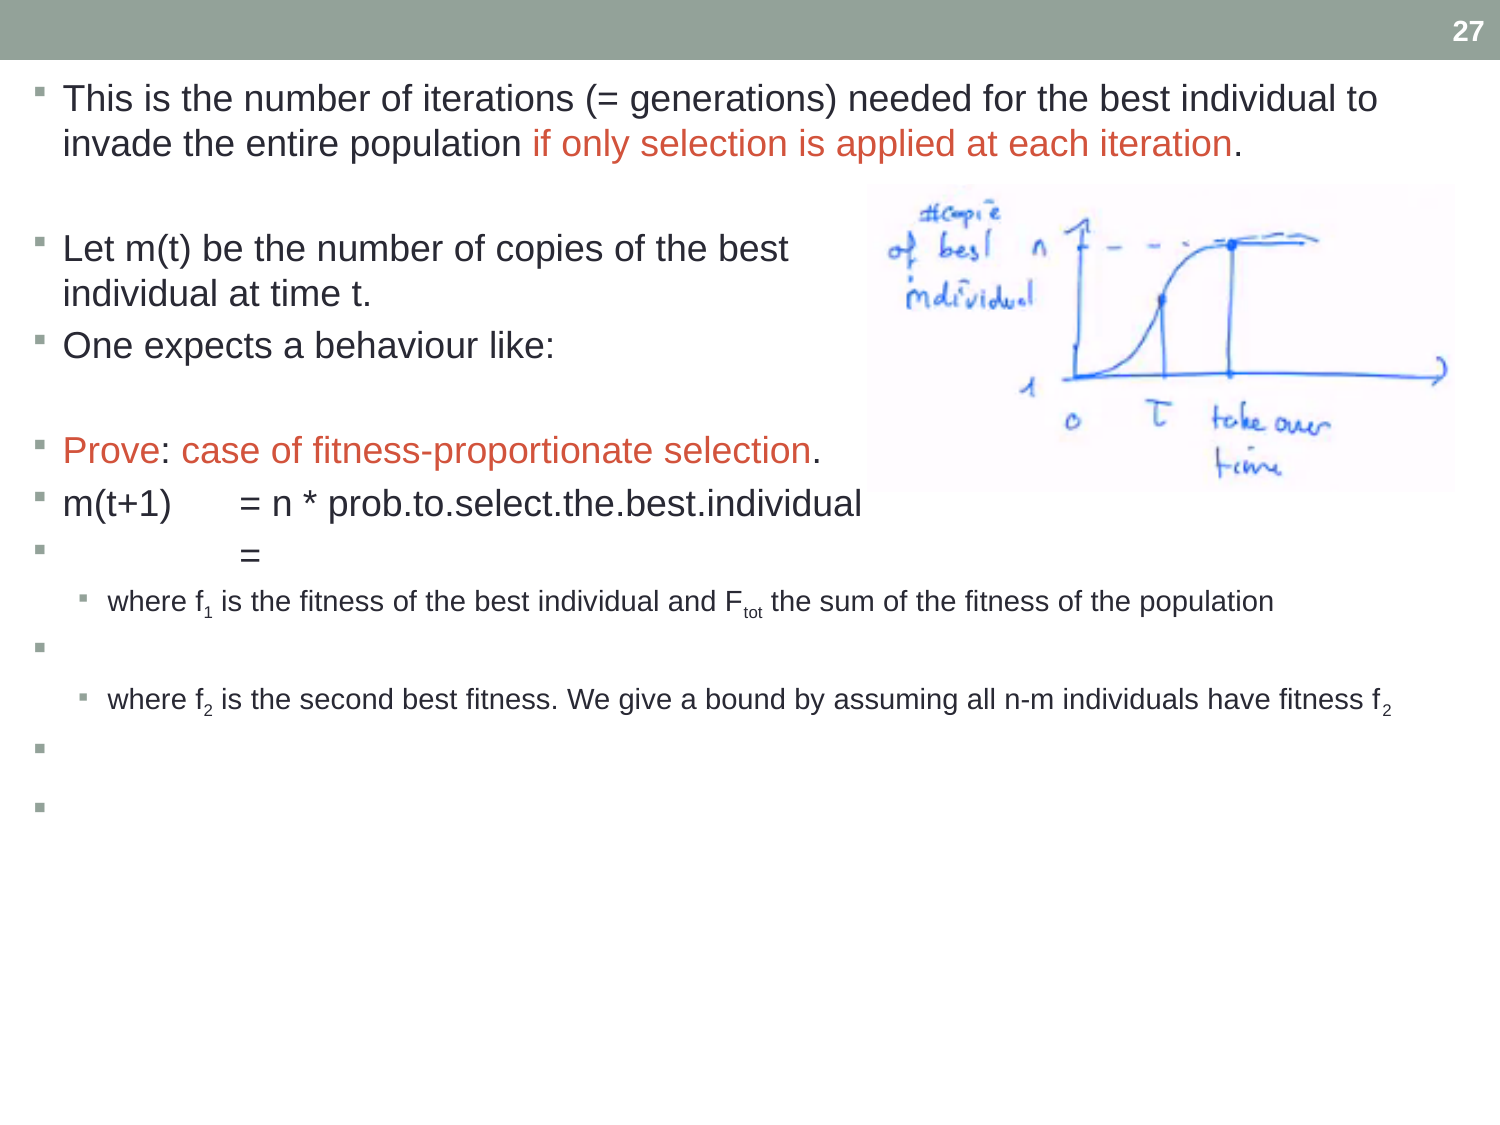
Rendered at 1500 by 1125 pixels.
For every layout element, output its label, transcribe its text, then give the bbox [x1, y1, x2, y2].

slide_number 27 [1325, 3, 1500, 57]
picture [867, 184, 1455, 492]
